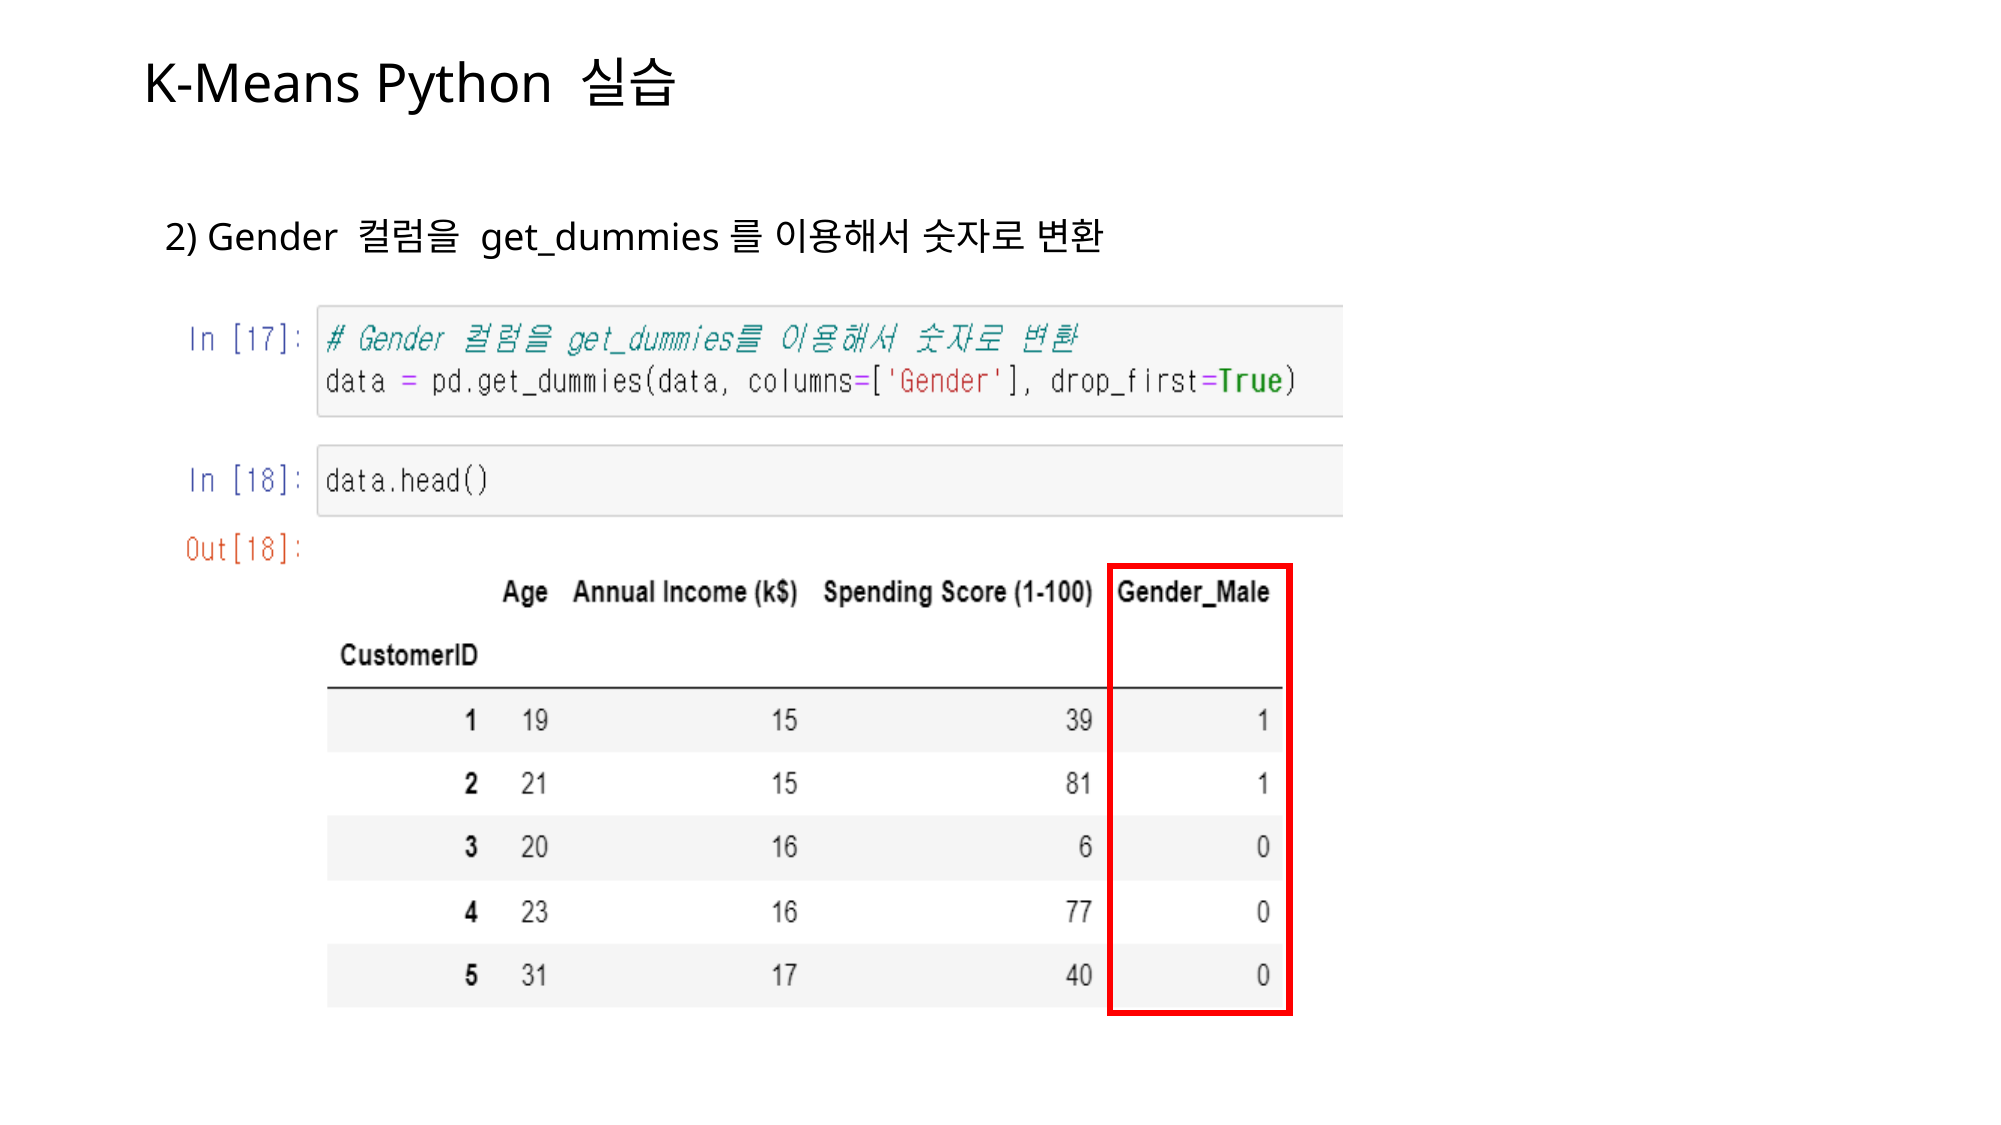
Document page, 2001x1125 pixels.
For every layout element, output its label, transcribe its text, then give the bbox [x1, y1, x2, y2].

title K-Means Python 실습 [128, 49, 817, 123]
text_box 2) Gender 컬럼을 get_dummies를 이용해서 숫자로 변환 [150, 205, 1145, 266]
picture [149, 282, 1343, 1033]
